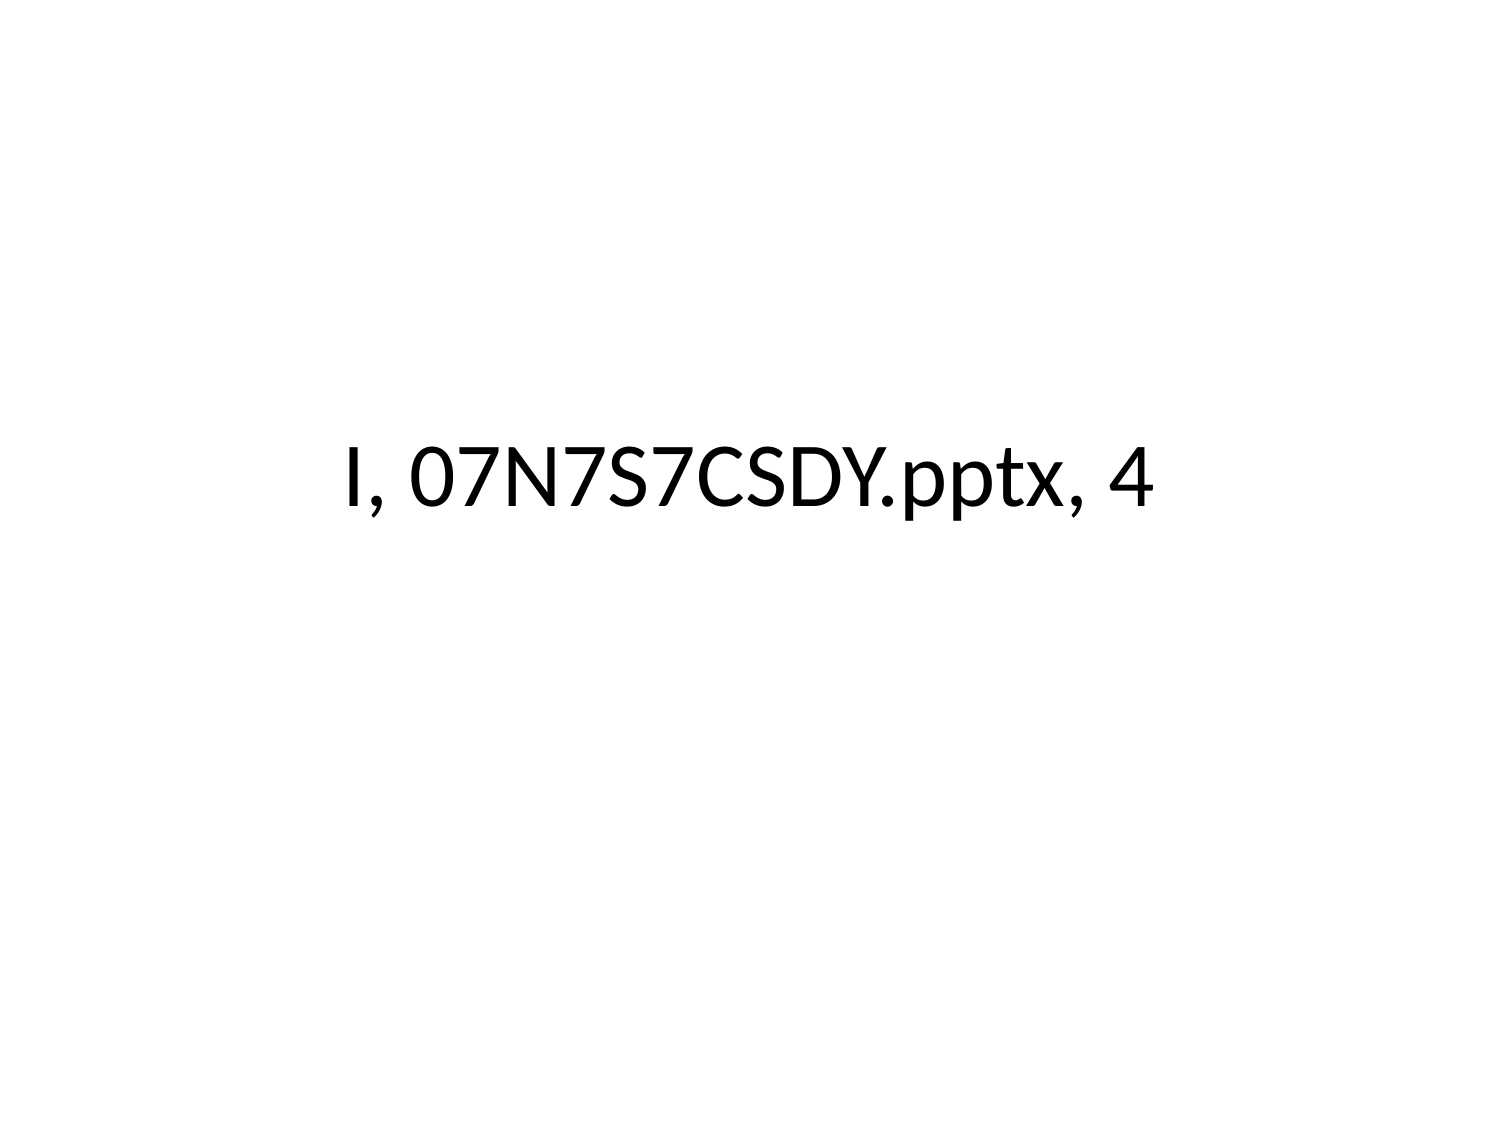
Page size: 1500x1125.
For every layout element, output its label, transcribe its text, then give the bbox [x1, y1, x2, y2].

title I, 07N7S7CSDY.pptx, 4 [112, 349, 1388, 591]
